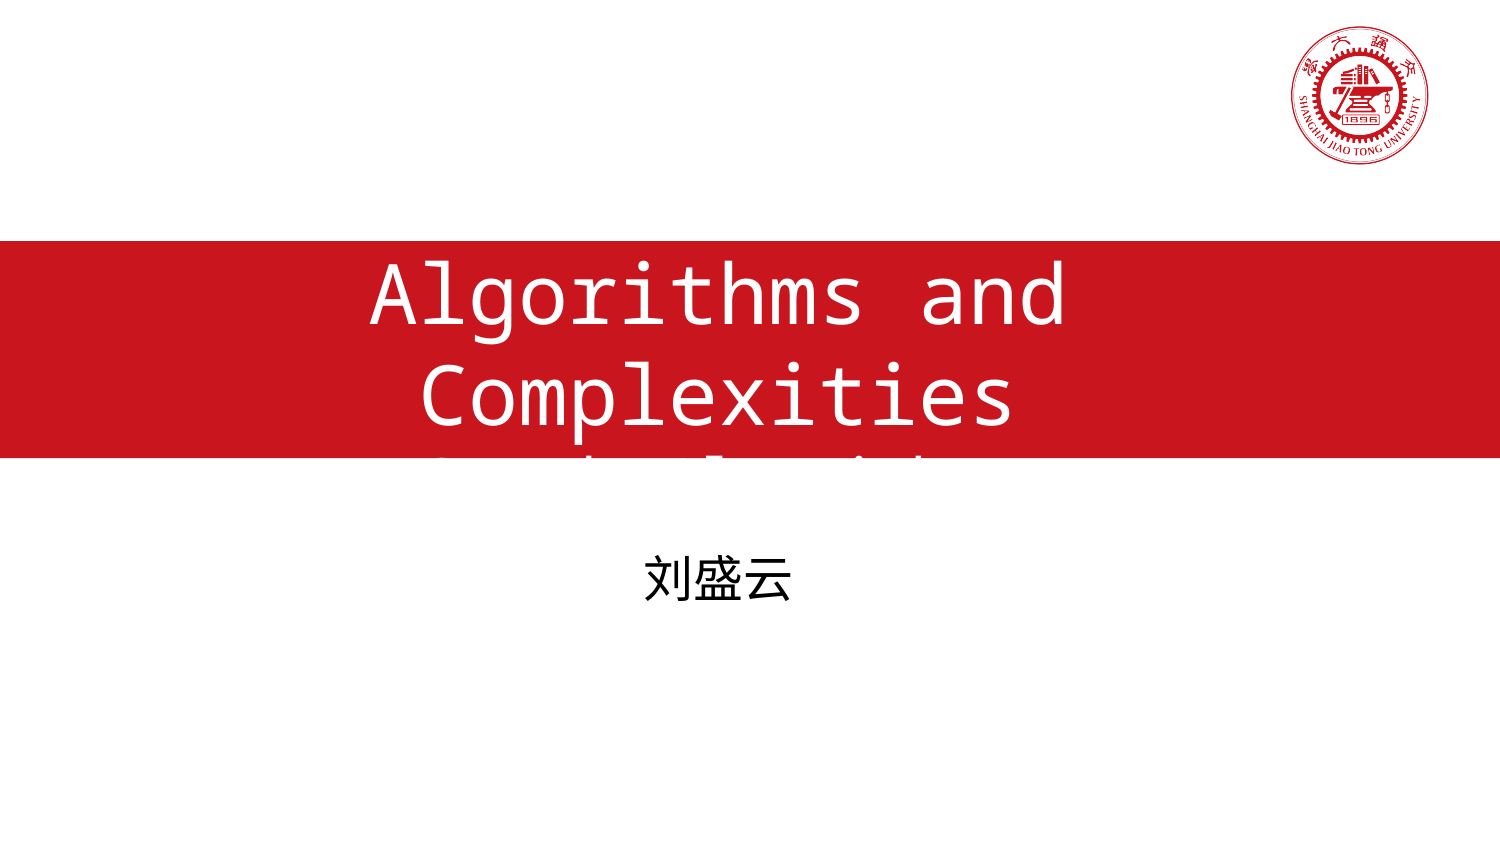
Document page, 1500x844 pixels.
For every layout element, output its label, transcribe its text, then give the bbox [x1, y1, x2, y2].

picture [1282, 17, 1437, 172]
title Algorithms and Complexities Greedy Algorithms [131, 234, 1307, 349]
text_box 刘盛云 [196, 540, 1242, 615]
